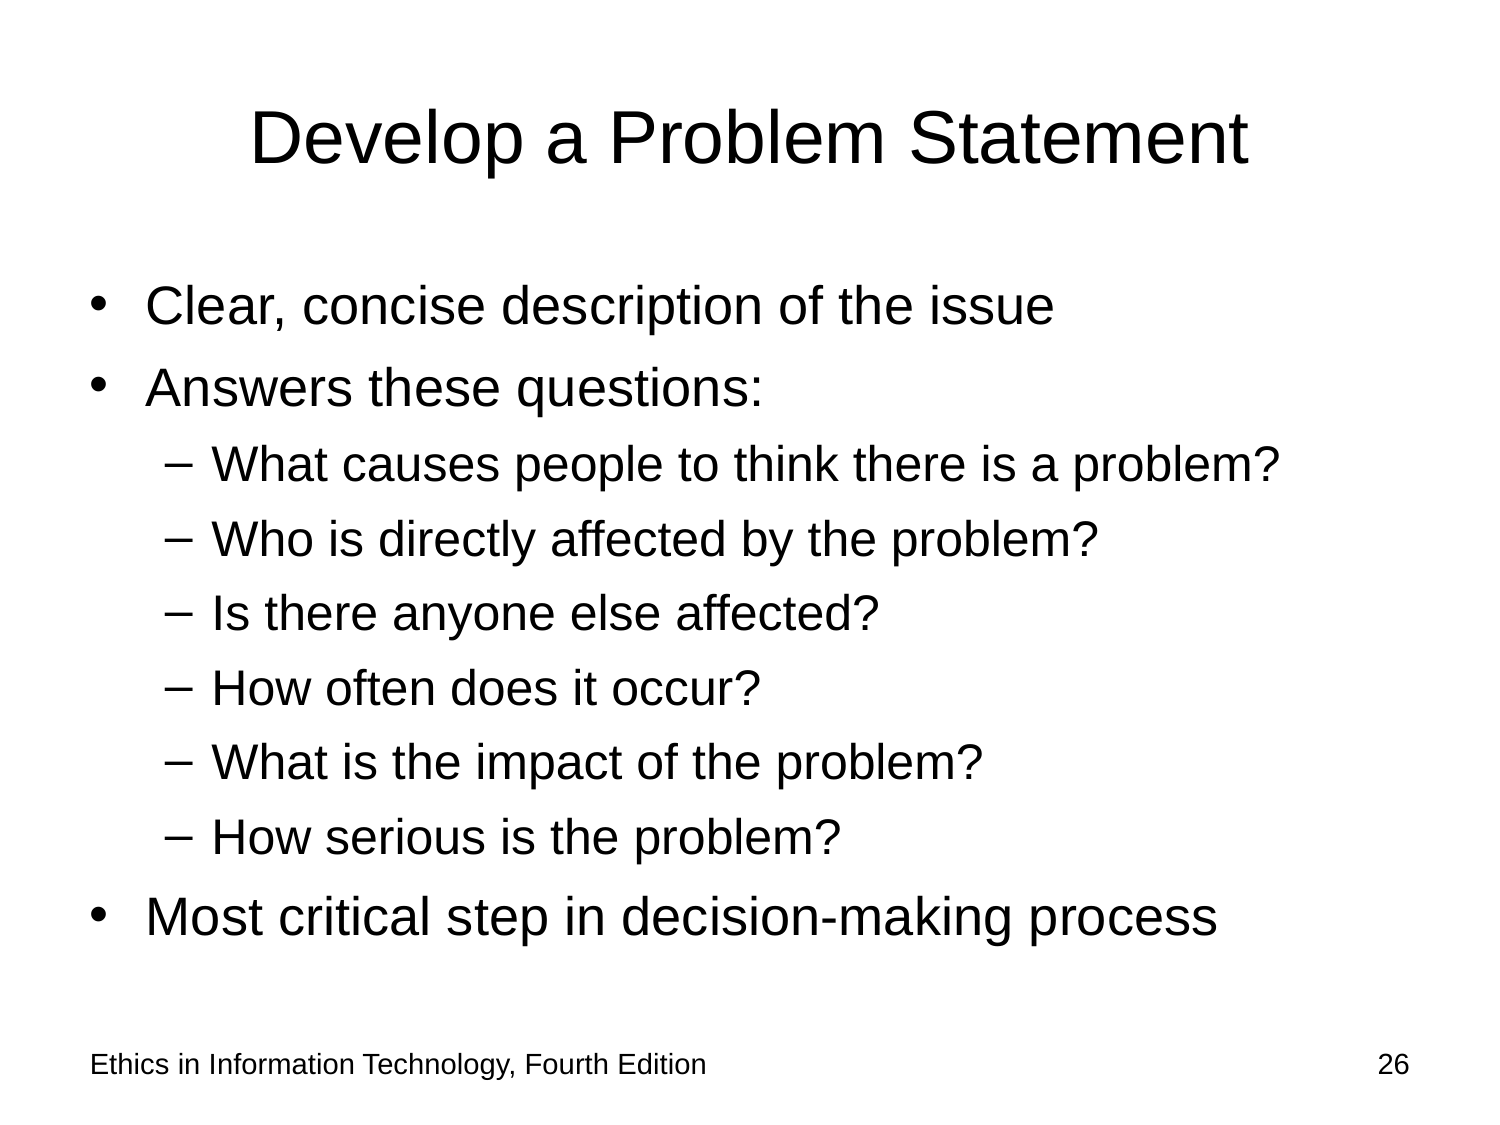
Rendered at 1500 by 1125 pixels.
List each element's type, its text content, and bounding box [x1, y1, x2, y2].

footer Ethics in Information Technology, Fourth Edition [74, 1037, 1074, 1103]
list Clear, concise description of the issue Answers these questions: What causes people to think there is a problem? Who is directly affected by the problem? Is there anyone else affected? How often does it occur? What is the impact of the problem? How serious is the problem? Most critical step in decision-making process [74, 262, 1425, 1005]
title Develop a Problem Statement [74, 44, 1425, 233]
slide_number 26 [1074, 1037, 1425, 1103]
